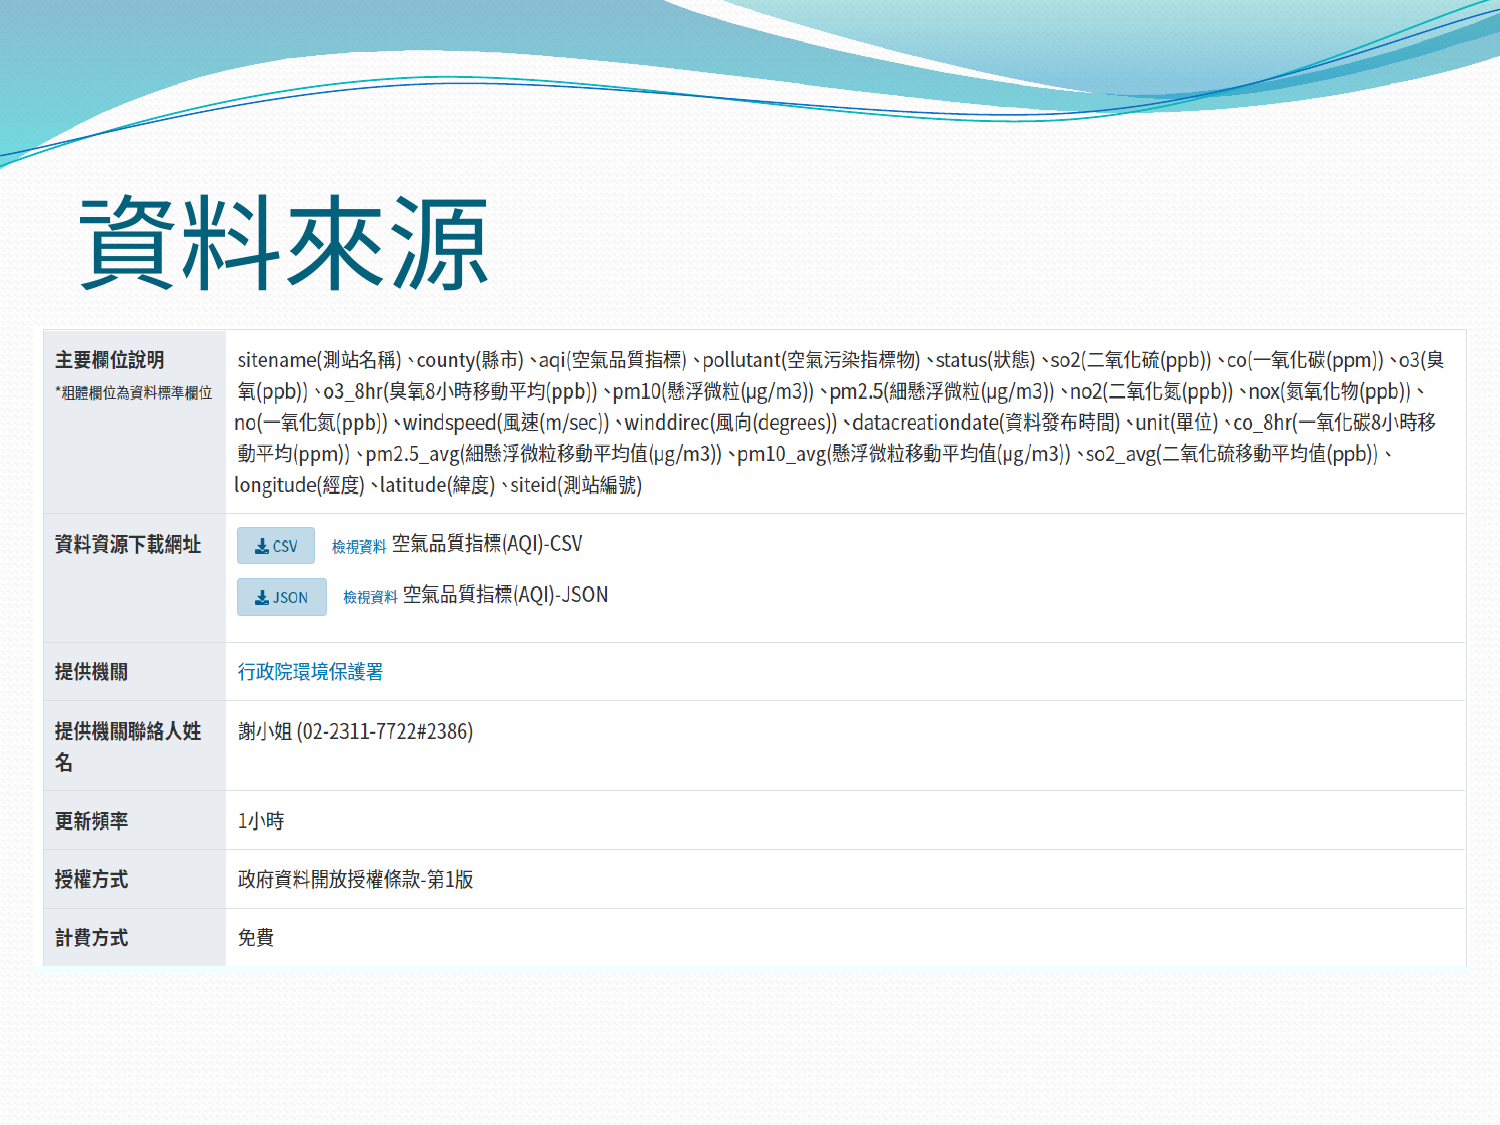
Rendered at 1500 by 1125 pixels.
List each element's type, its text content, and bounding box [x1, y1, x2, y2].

picture [34, 325, 1470, 974]
title 資料來源 [75, 115, 1438, 303]
